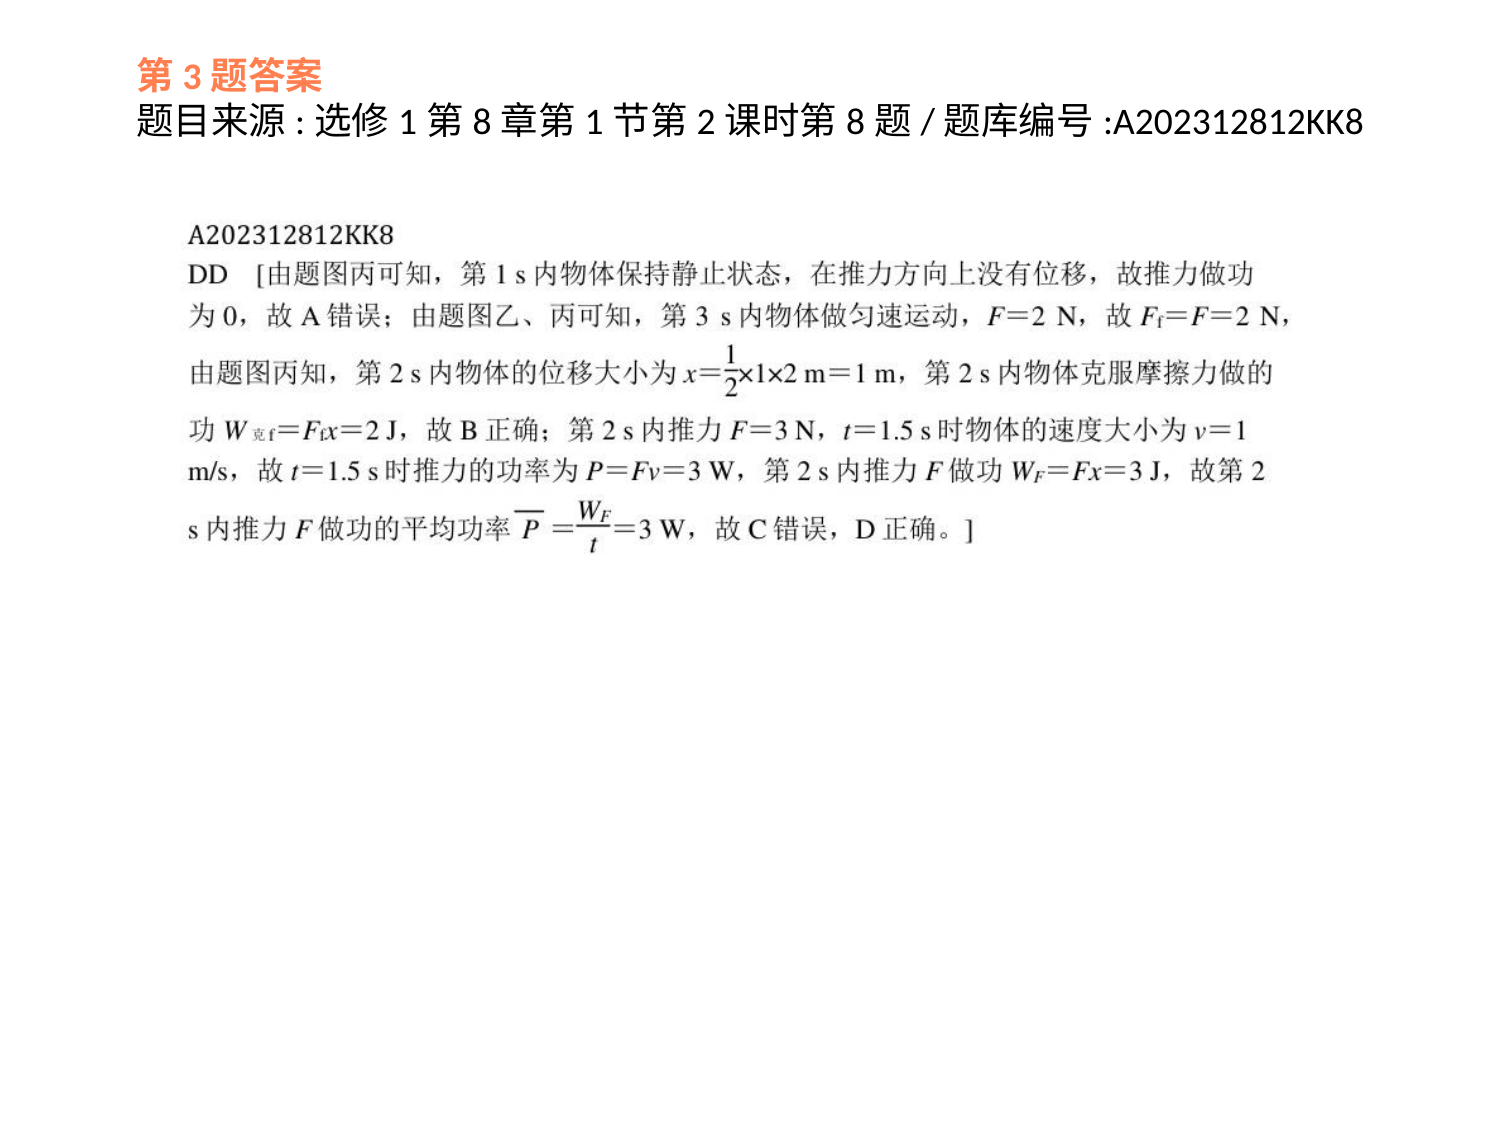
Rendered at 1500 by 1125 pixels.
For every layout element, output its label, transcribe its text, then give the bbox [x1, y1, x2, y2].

picture [149, 149, 1351, 1051]
text_box 第3题答案 题目来源:选修1第8章第1节第2课时第8题/题库编号:A202312812KK8 [121, 0, 1379, 150]
